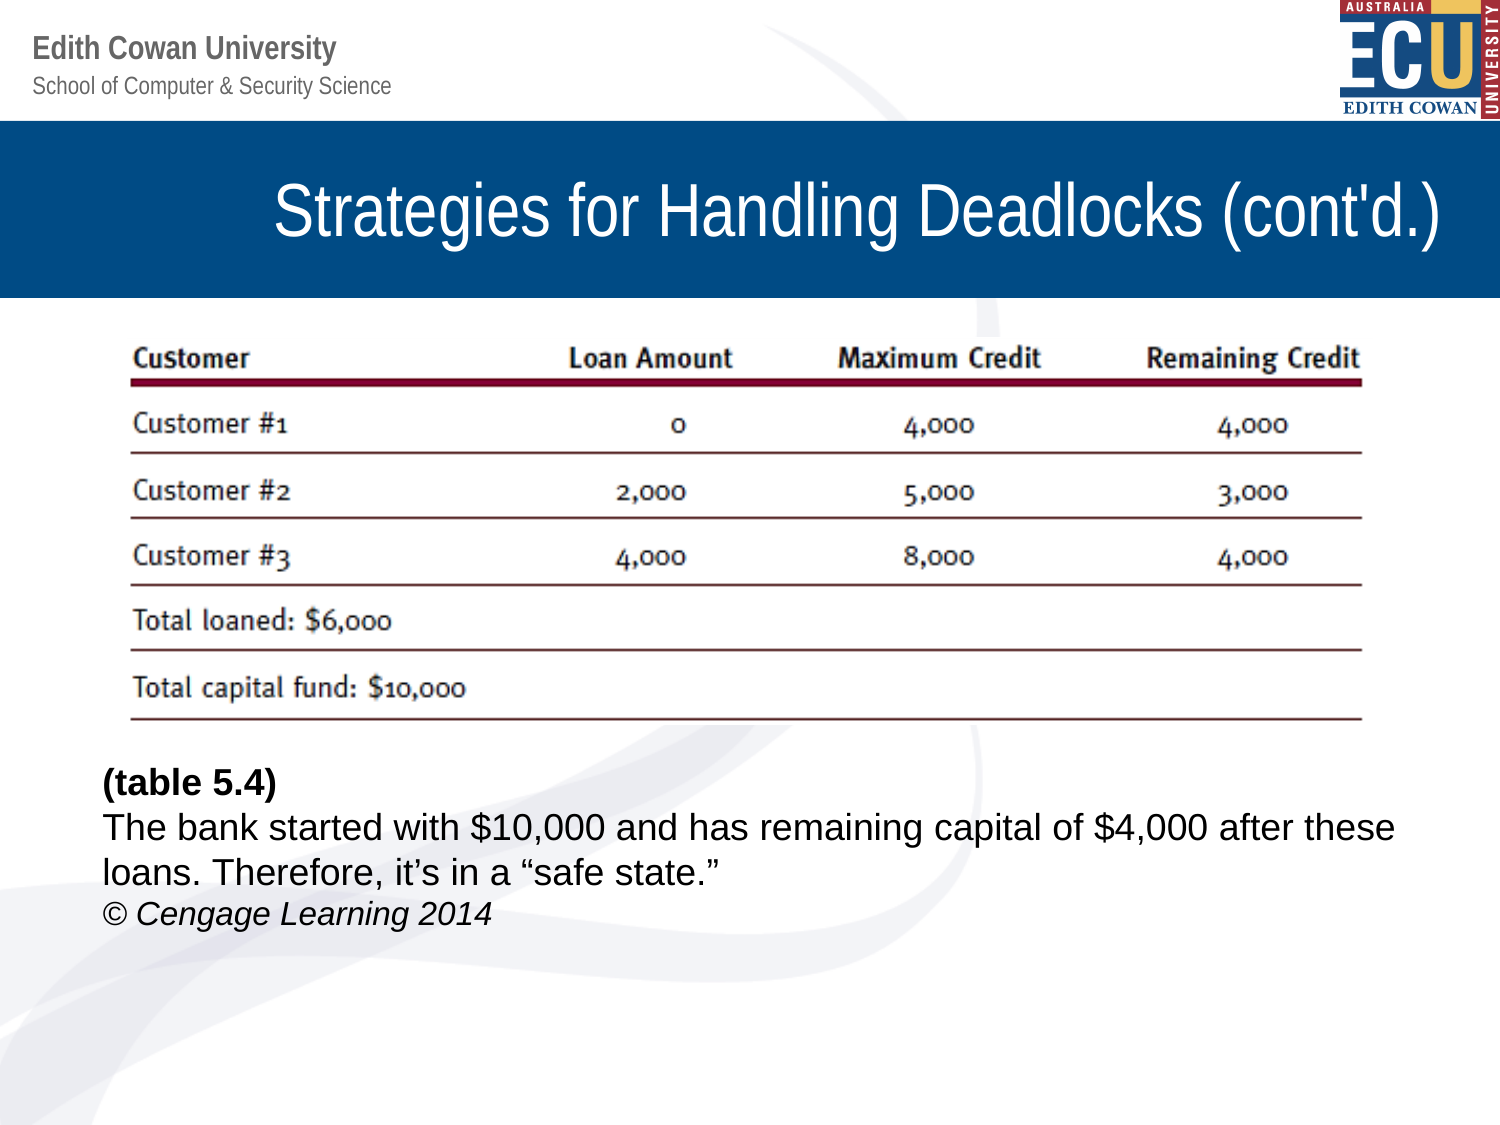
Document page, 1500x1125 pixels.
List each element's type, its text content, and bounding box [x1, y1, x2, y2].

title Strategies for Handling Deadlocks (cont'd.) [41, 123, 1459, 288]
text_box (table 5.4) The bank started with $10,000 and has remaining capital of $4,000 after these loans. Therefore, it’s in a “safe state.” © Cengage Learning 2014 [87, 750, 1426, 940]
picture [1340, 0, 1500, 119]
picture [0, 298, 1373, 1125]
picture [0, 0, 1043, 120]
